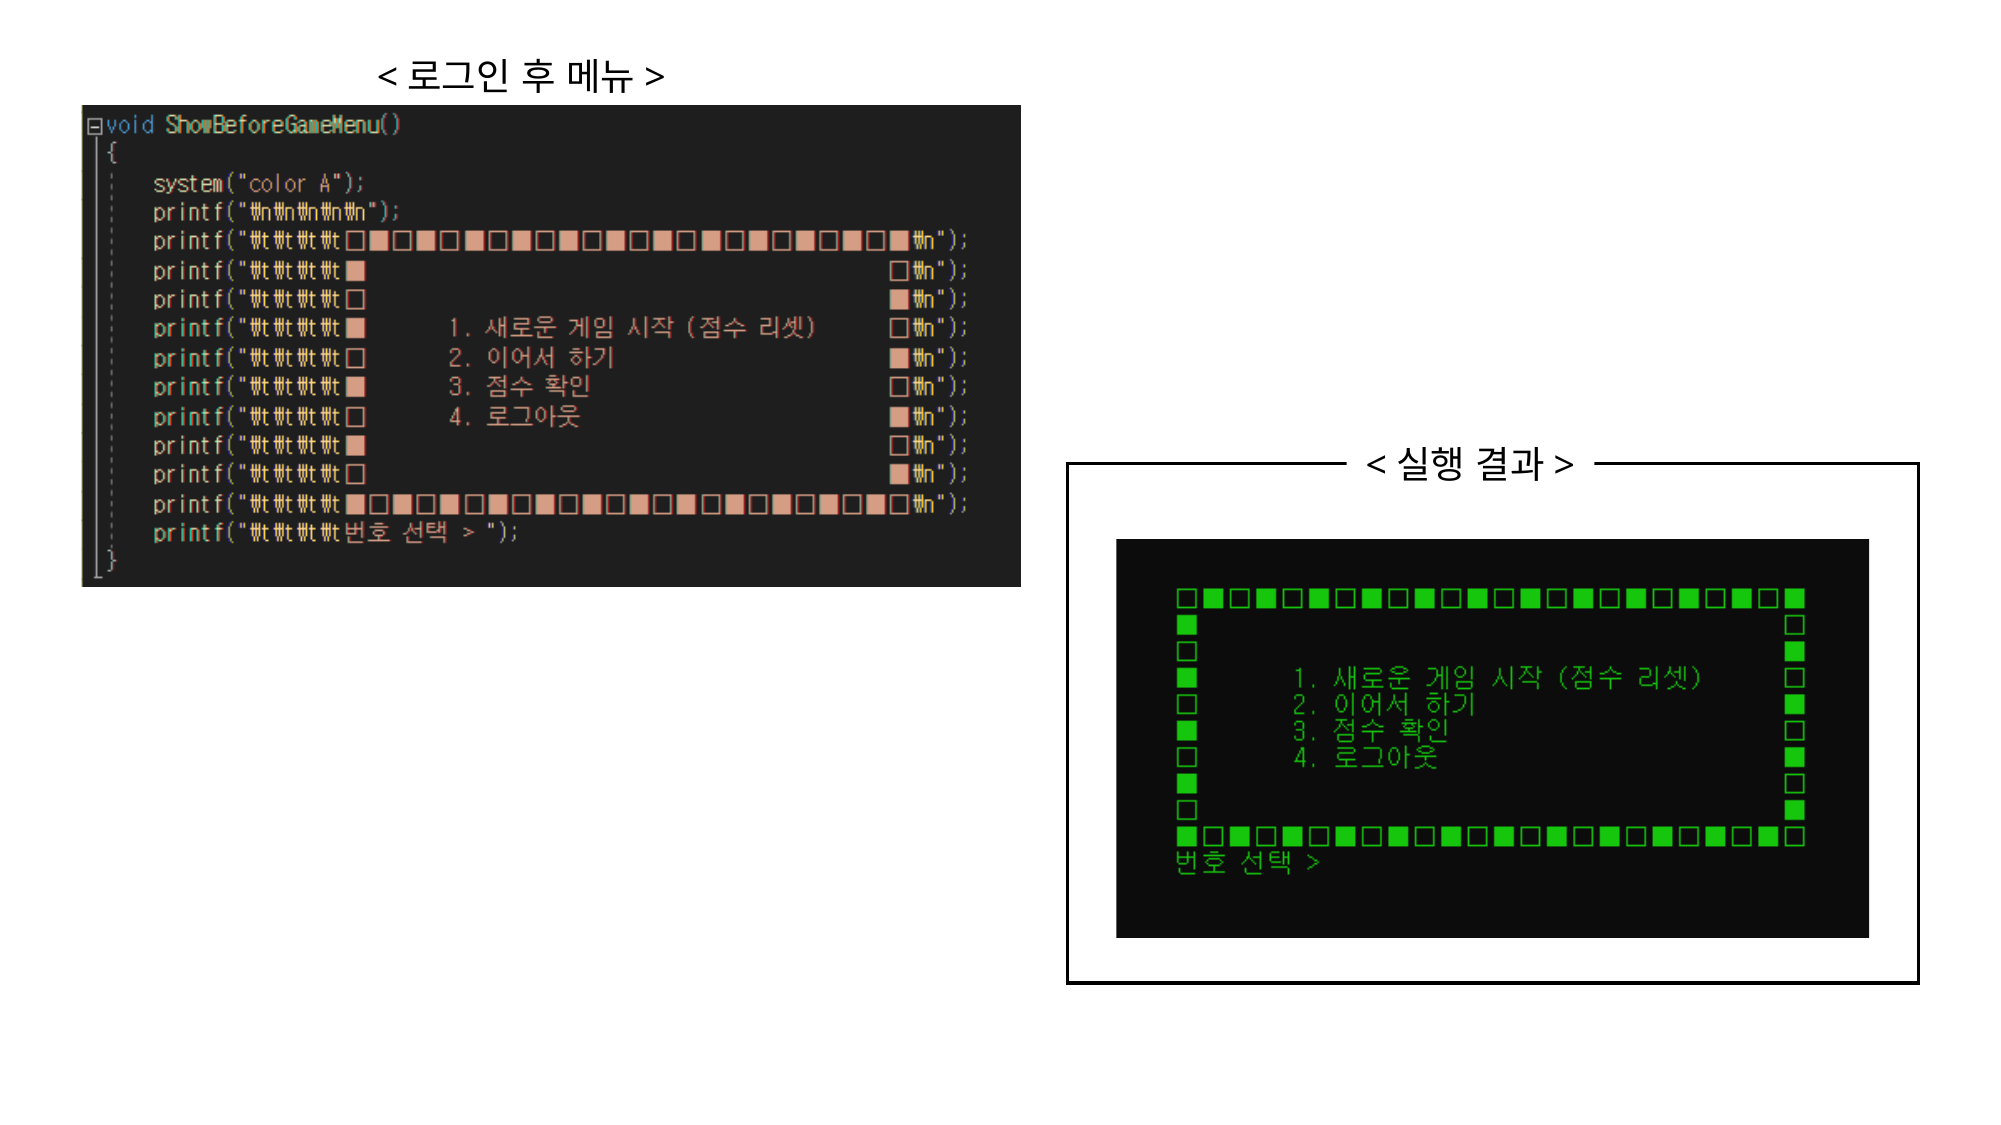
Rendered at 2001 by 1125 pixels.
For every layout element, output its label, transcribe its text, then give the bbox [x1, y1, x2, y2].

text_box [1067, 463, 1919, 984]
picture [81, 105, 1021, 587]
text_box <실행 결과> [1346, 433, 1595, 494]
picture [1116, 539, 1870, 938]
text_box <로그인 후 메뉴> [362, 45, 701, 105]
